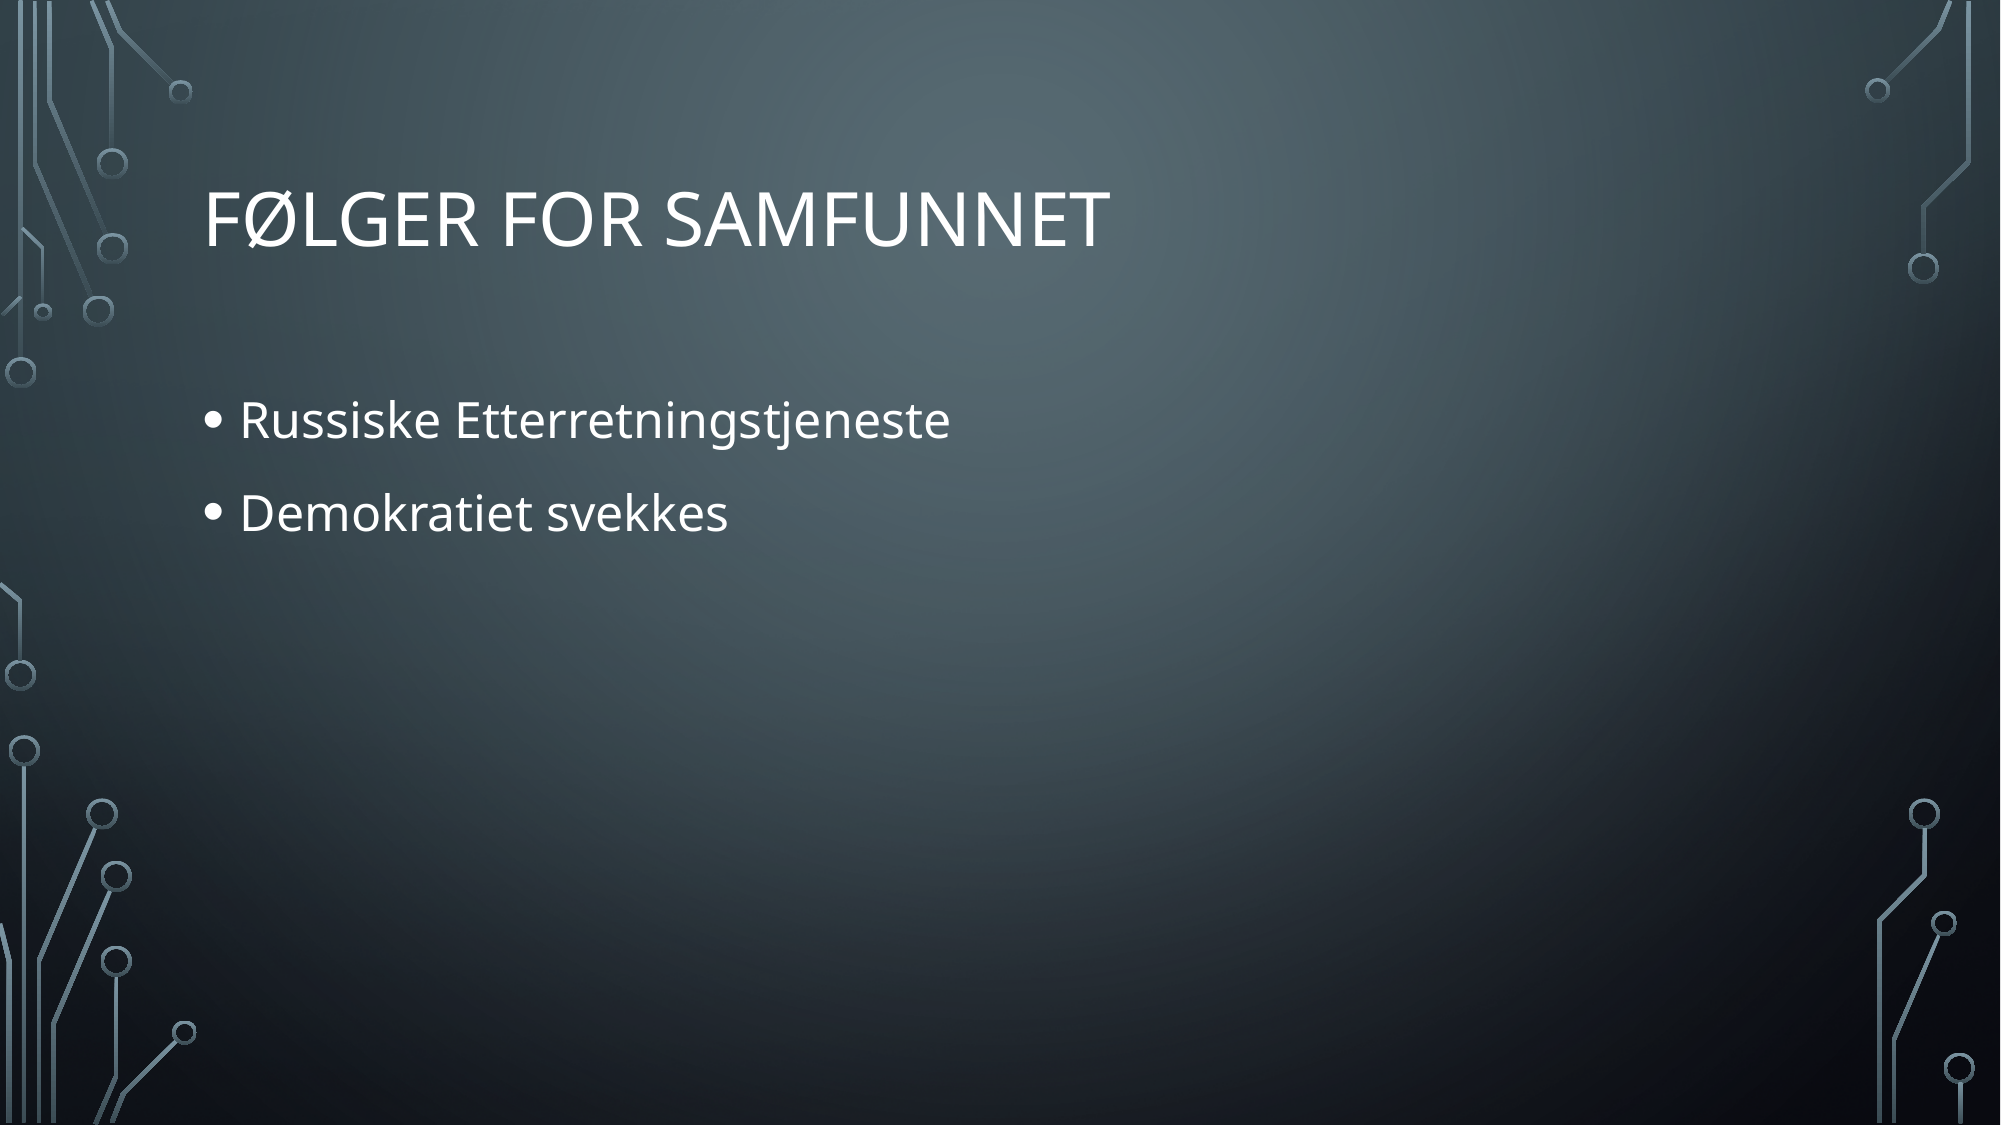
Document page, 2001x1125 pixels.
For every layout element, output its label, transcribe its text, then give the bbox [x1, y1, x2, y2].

list Russiske Etterretningstjeneste Demokratiet svekkes [187, 369, 1813, 950]
title Følger for samfunnet [187, 101, 1813, 344]
